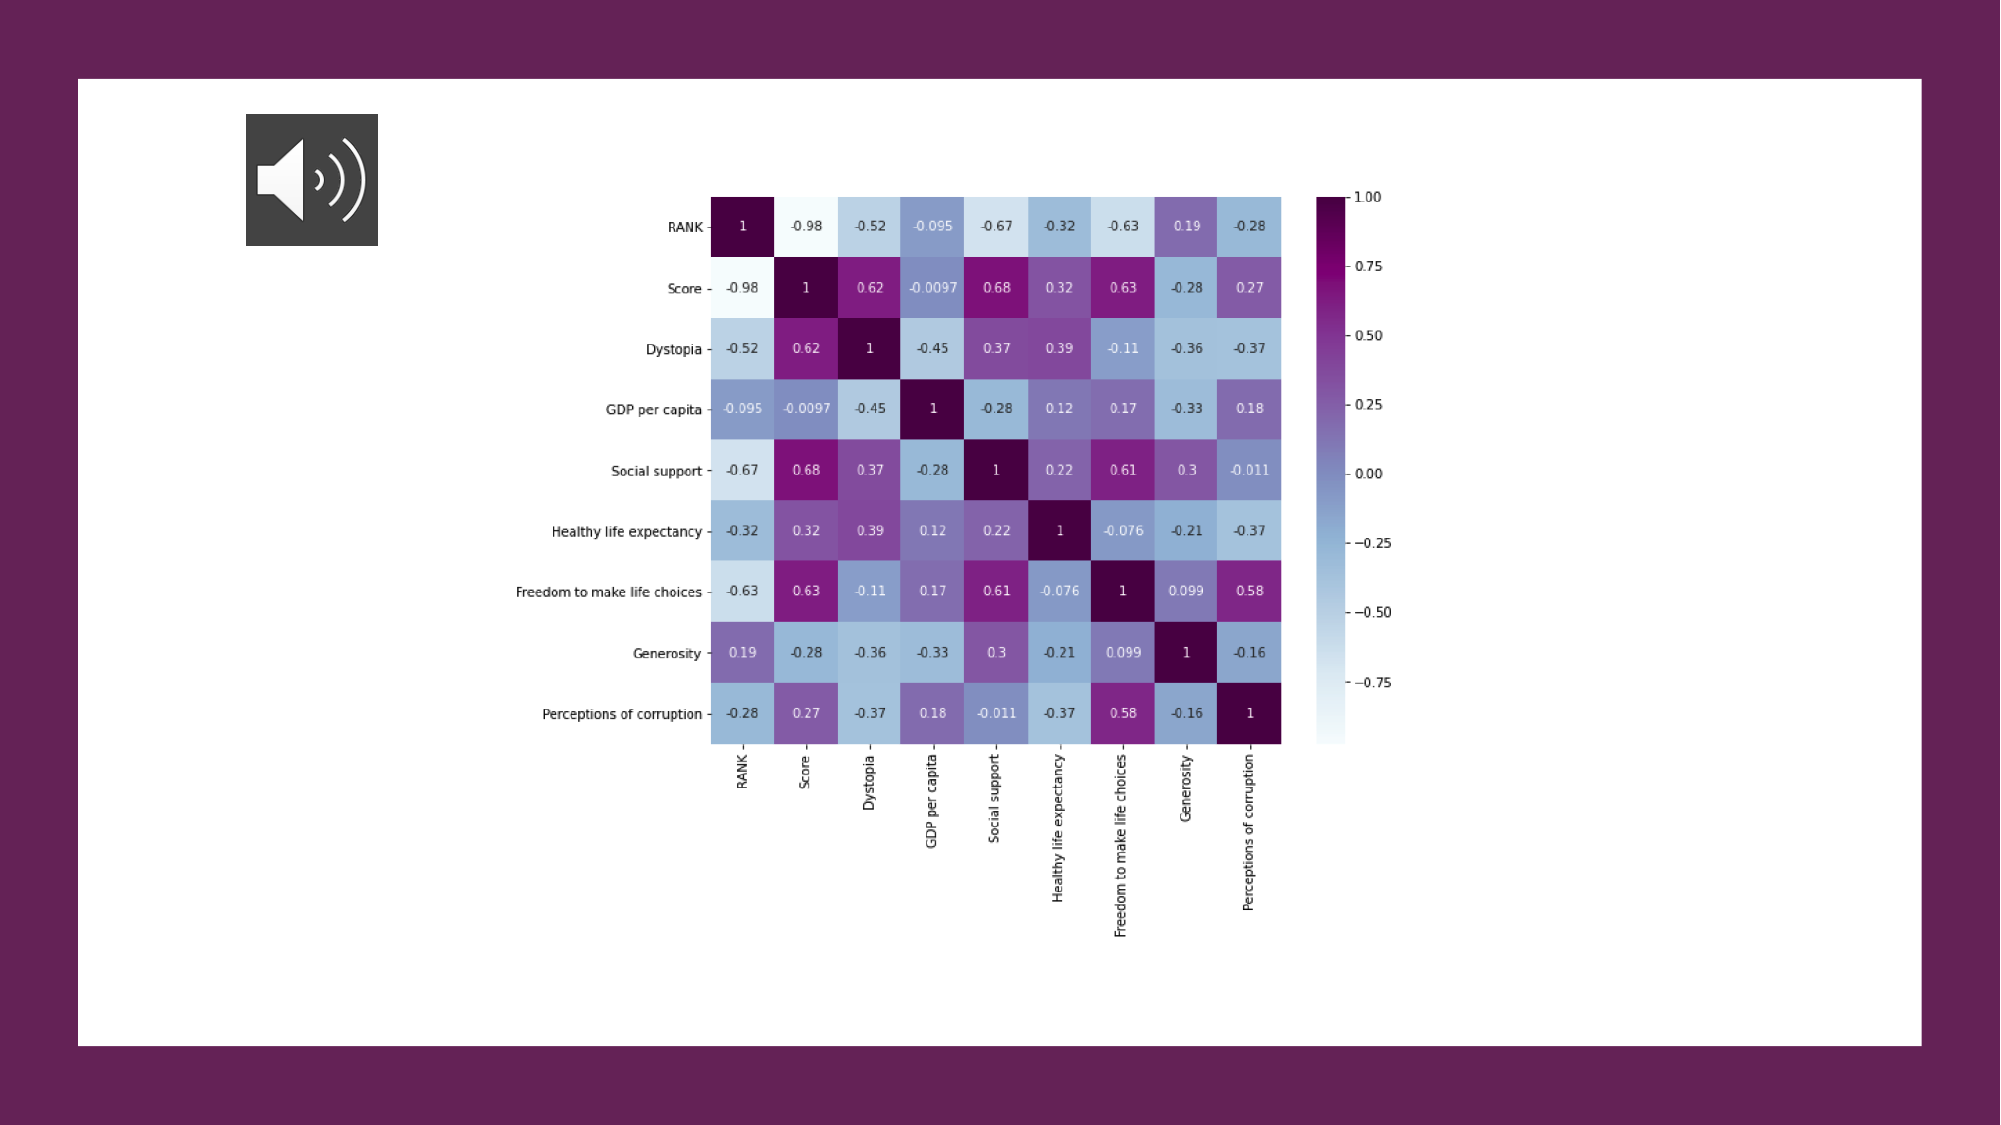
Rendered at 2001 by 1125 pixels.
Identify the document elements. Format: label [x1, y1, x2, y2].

list [504, 188, 1417, 944]
text_box [0, 0, 2000, 1125]
text_box [77, 78, 1923, 1047]
picture [245, 113, 379, 247]
